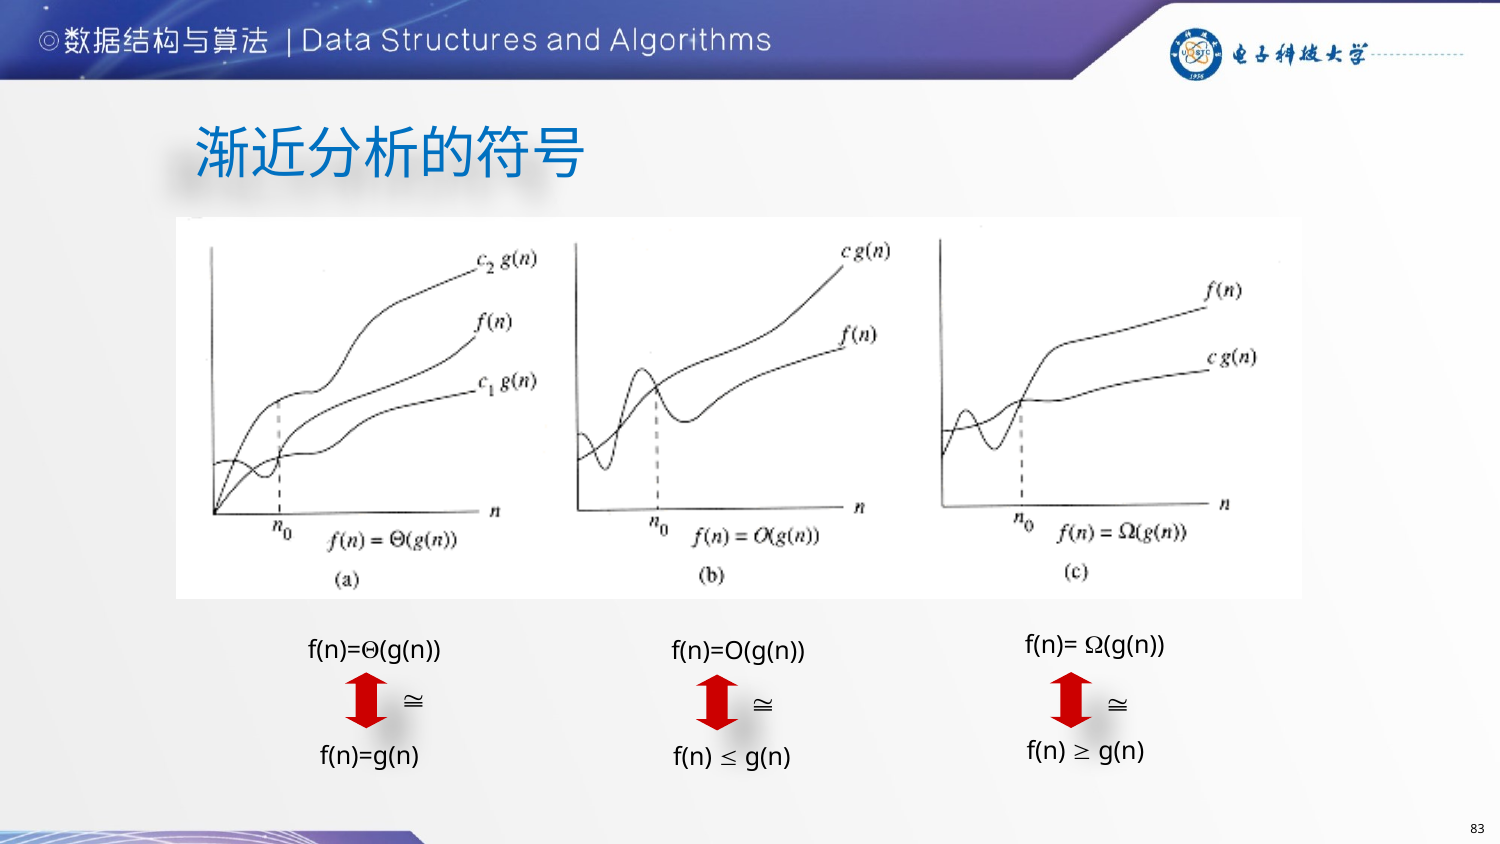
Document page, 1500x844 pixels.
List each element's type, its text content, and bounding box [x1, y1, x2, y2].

text_box @ [739, 677, 787, 727]
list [176, 217, 1302, 600]
text_box @ [1094, 678, 1142, 727]
text_box [345, 672, 388, 729]
text_box f(n)=g(n) [308, 733, 431, 775]
text_box [695, 674, 739, 731]
text_box f(n)=(g(n)) [296, 627, 453, 669]
text_box f(n)= (g(n)) [1013, 622, 1177, 665]
text_box 渐近分析的符号 [183, 129, 600, 189]
text_box f(n)  g(n) [661, 734, 803, 776]
text_box f(n)  g(n) [1015, 728, 1156, 770]
slide_number 83 [1187, 815, 1500, 844]
picture [0, 0, 1500, 844]
text_box @ [389, 673, 438, 723]
text_box [1049, 672, 1093, 728]
text_box f(n)=O(g(n)) [659, 628, 817, 670]
